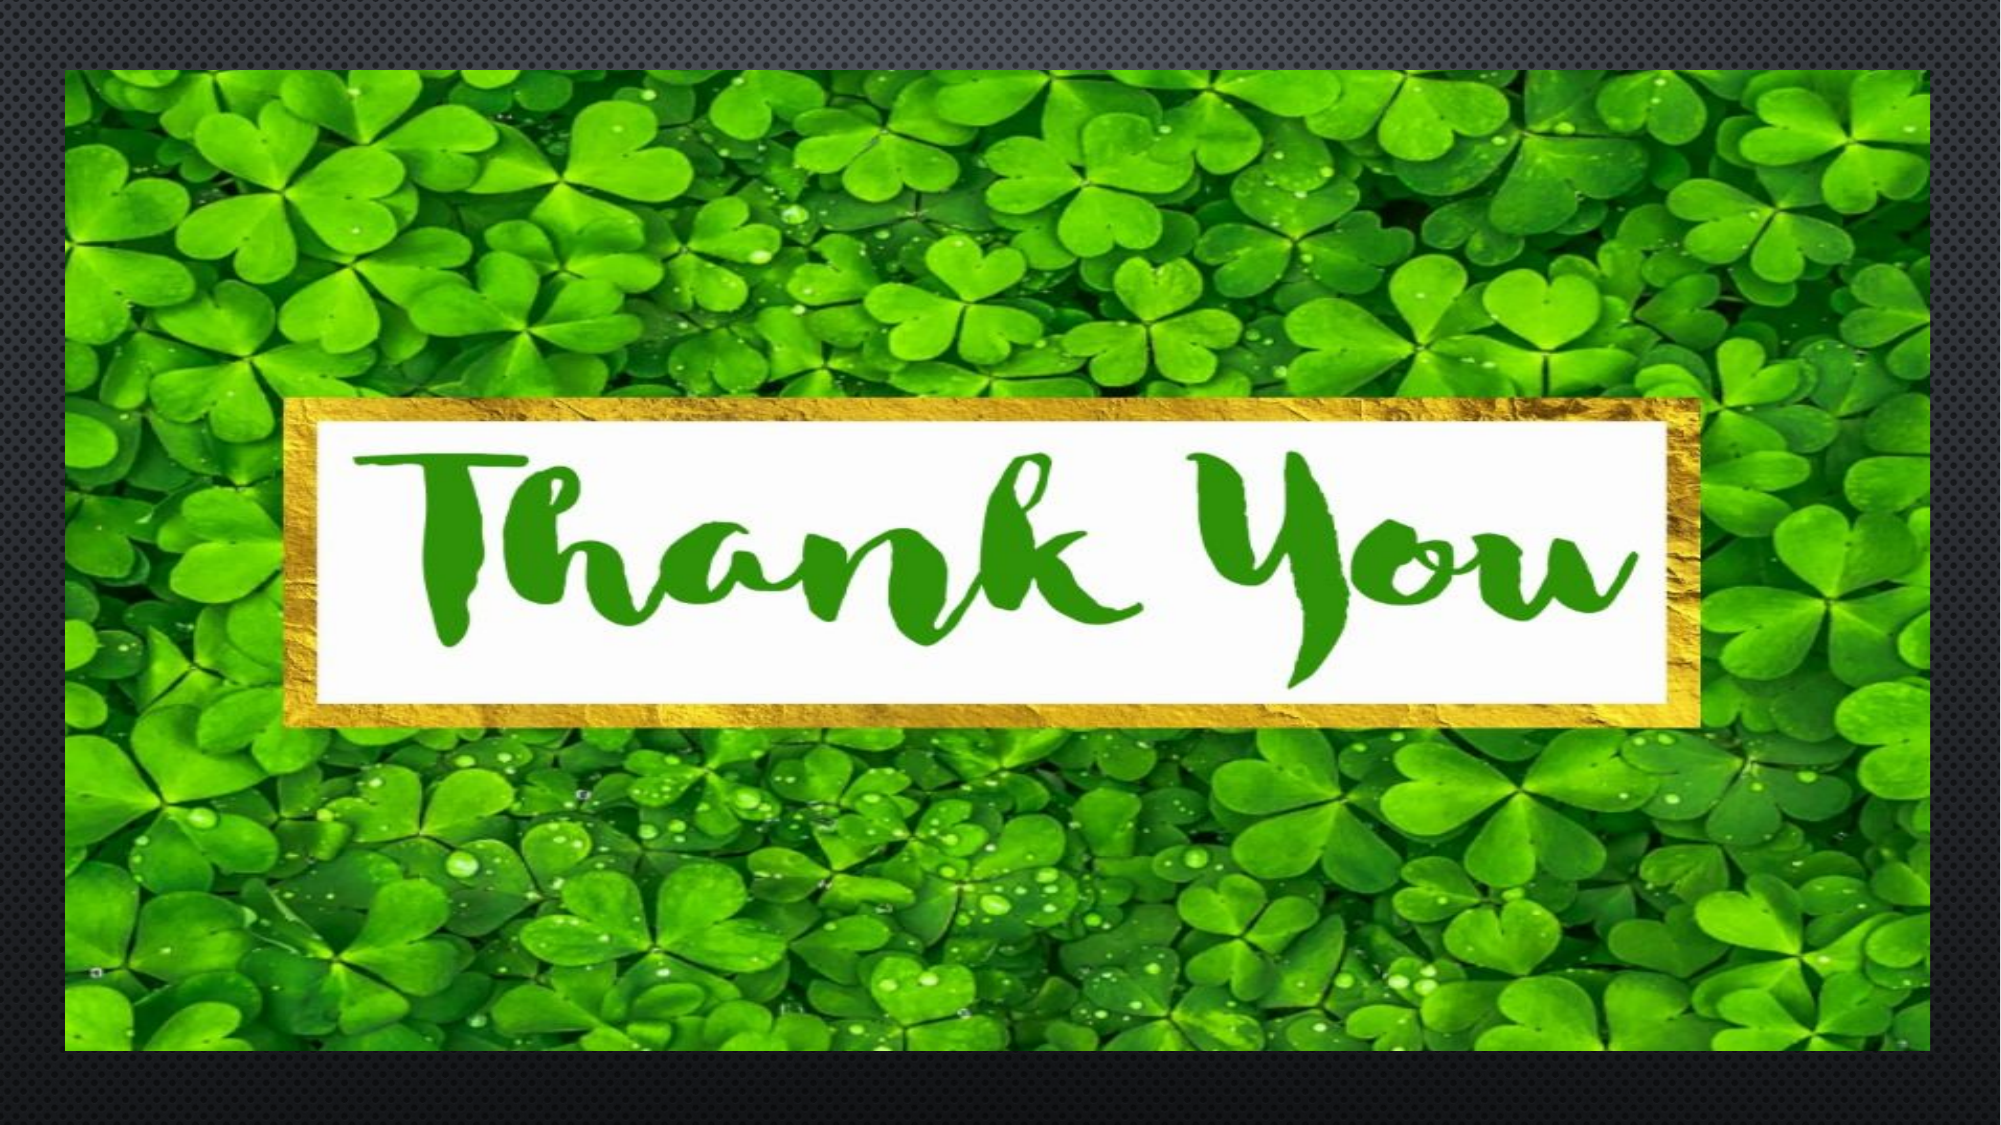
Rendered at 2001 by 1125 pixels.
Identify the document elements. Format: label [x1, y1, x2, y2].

picture [64, 70, 1931, 1052]
